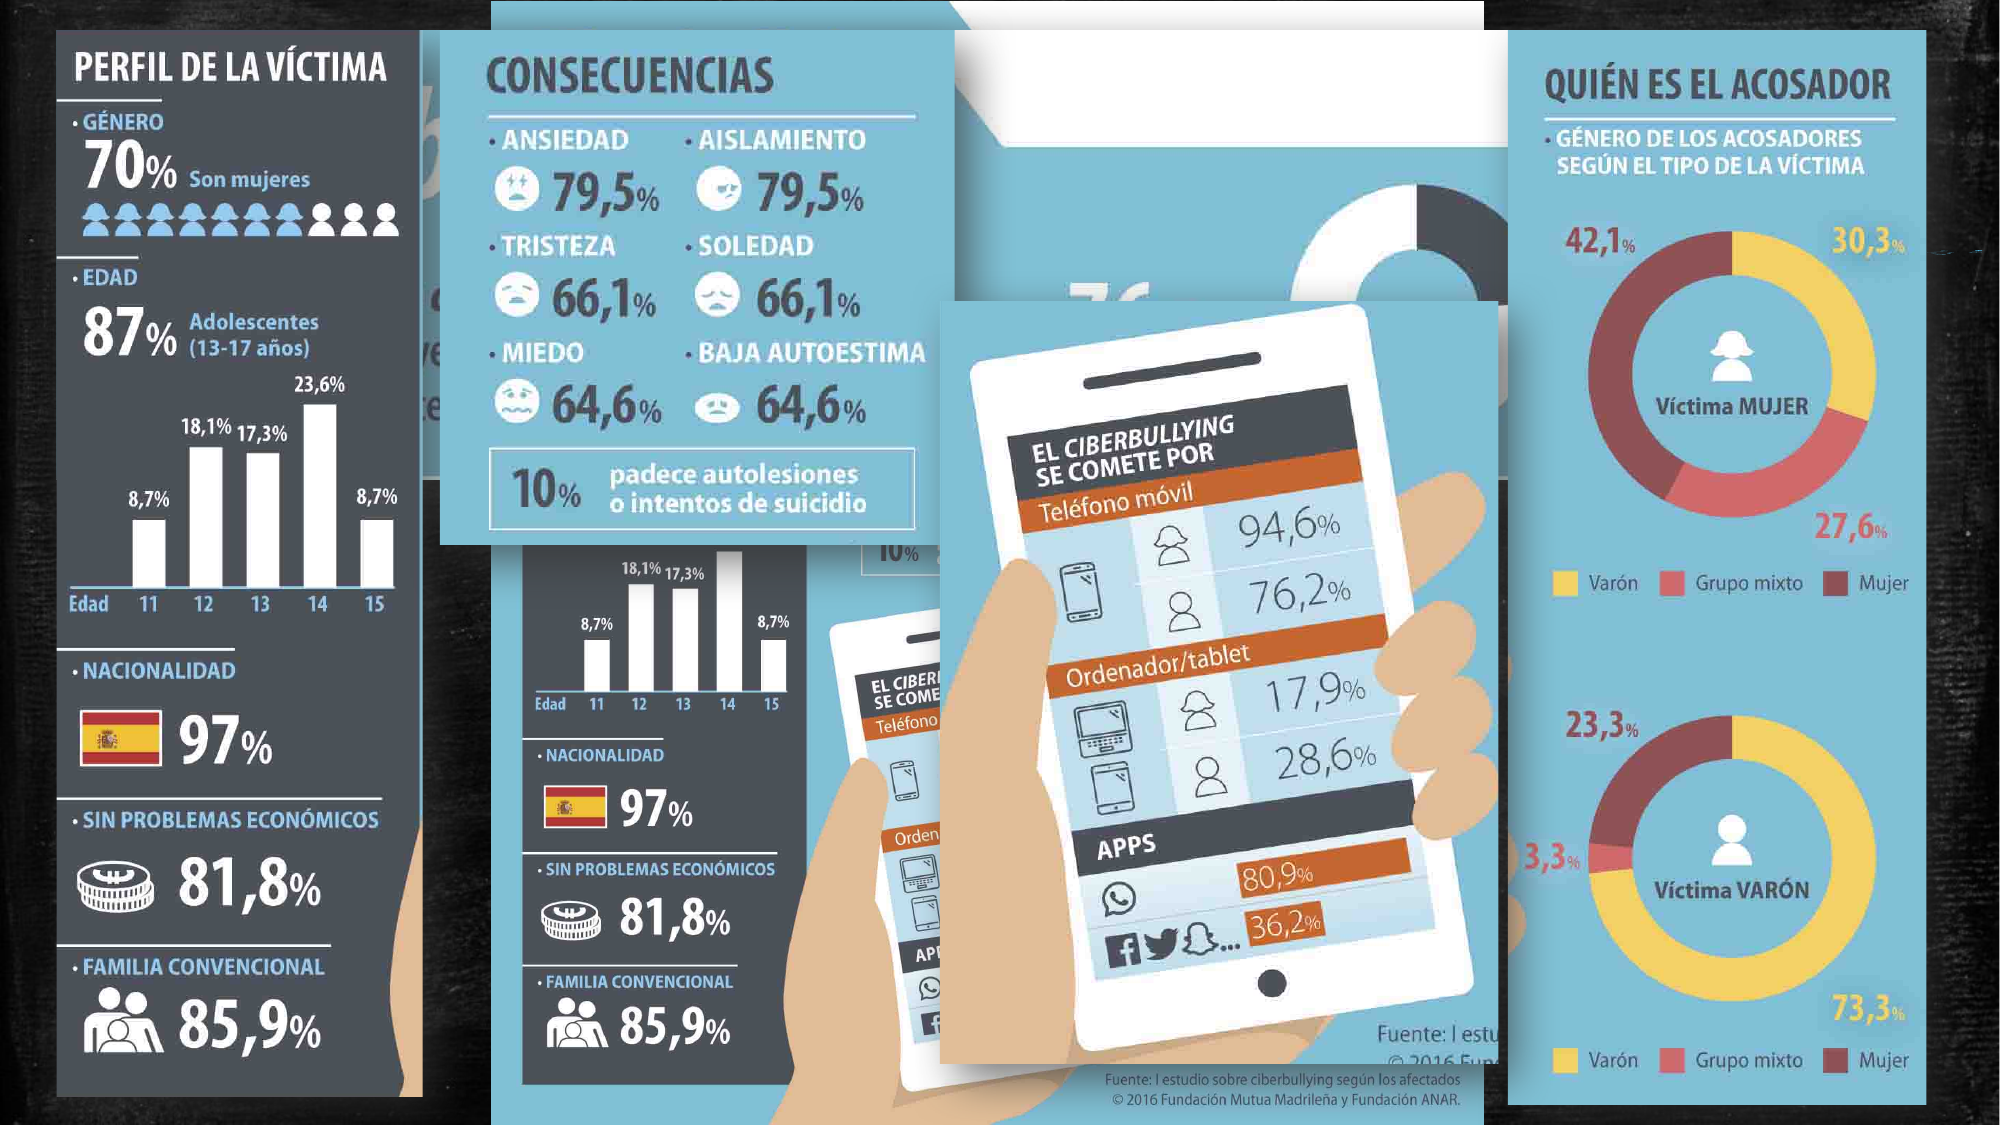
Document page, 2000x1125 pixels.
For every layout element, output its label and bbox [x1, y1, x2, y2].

list [491, 1, 1484, 30]
picture [56, 30, 1927, 1105]
list [491, 545, 1484, 1125]
